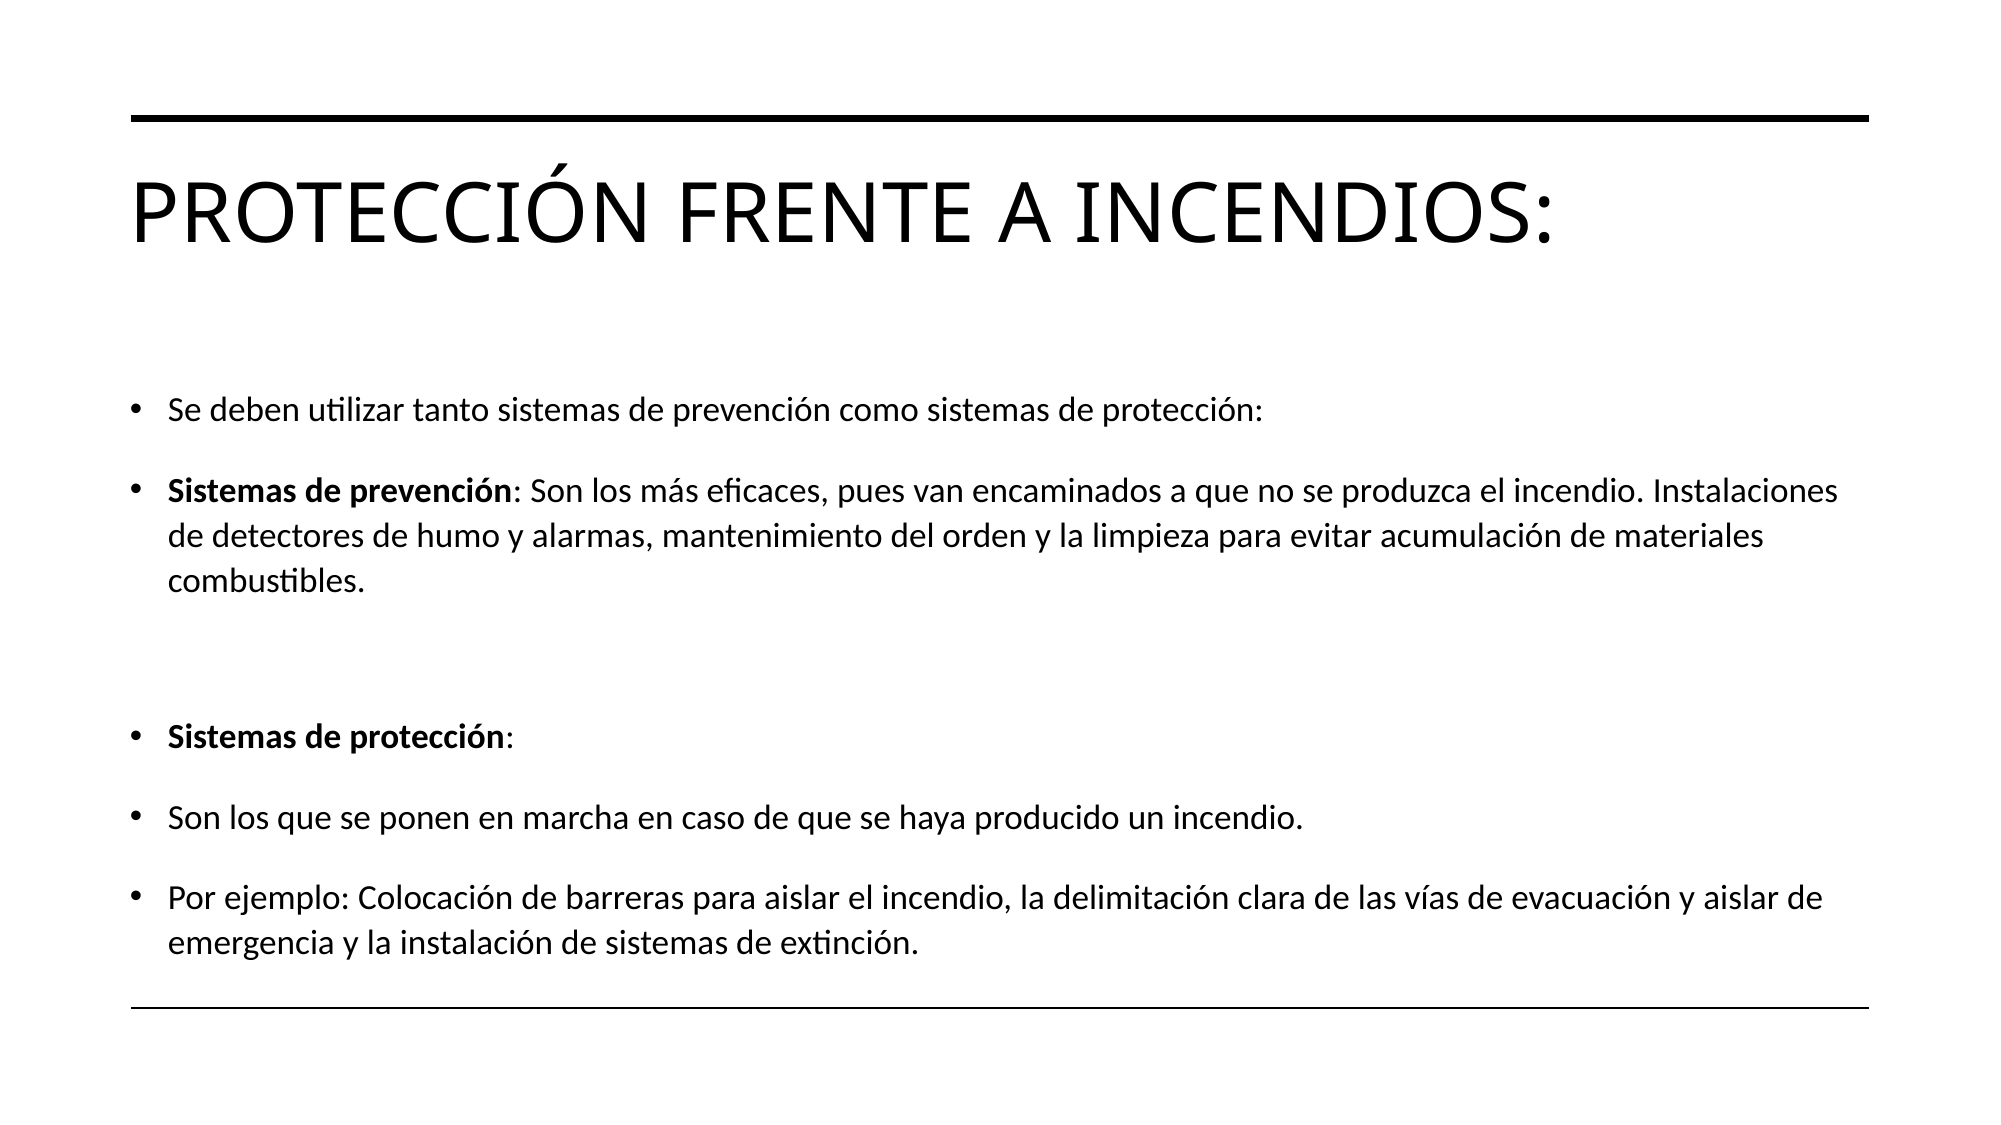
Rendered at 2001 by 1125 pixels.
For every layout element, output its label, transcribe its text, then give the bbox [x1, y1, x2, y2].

title Protección frente a incendios: [114, 151, 1869, 376]
list Se deben utilizar tanto sistemas de prevención como sistemas de protección: Sistemas de prevención: Son los más eficaces, pues van encaminados a que no se produzca el incendio. Instalaciones de detectores de humo y alarmas, mantenimiento del orden y la limpieza para evitar acumulación de materiales combustibles. Sistemas de protección: Son los que se ponen en marcha en caso de que se haya producido un incendio. Por ejemplo: Colocación de barreras para aislar el incendio, la delimitación clara de las vías de evacuación y aislar de emergencia y la instalación de sistemas de extinción. [114, 376, 1869, 973]
